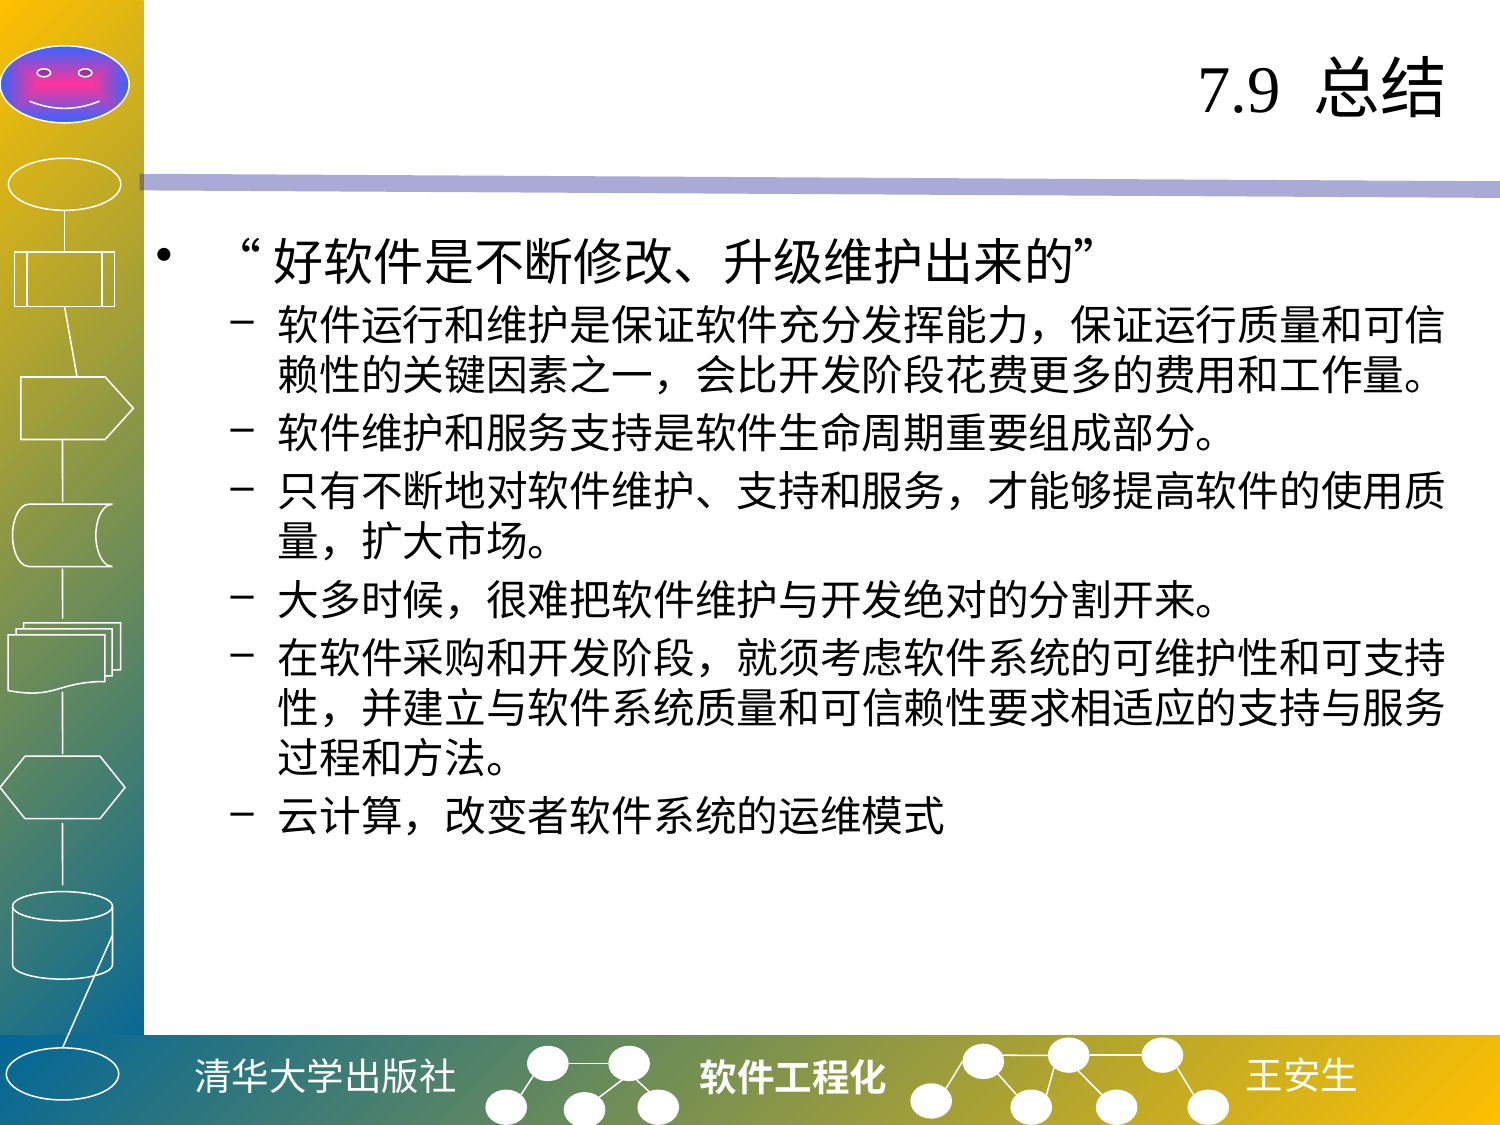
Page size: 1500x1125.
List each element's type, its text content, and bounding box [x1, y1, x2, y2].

list “好软件是不断修改、升级维护出来的” 软件运行和维护是保证软件充分发挥能力，保证运行质量和可信赖性的关键因素之一，会比开发阶段花费更多的费用和工作量。 软件维护和服务支持是软件生命周期重要组成部分。 只有不断地对软件维护、支持和服务，才能够提高软件的使用质量，扩大市场。 大多时候，很难把软件维护与开发绝对的分割开来。 在软件采购和开发阶段，就须考虑软件系统的可维护性和可支持性，并建立与软件系统质量和可信赖性要求相适应的支持与服务过程和方法。 云计算，改变者软件系统的运维模式 [140, 222, 1500, 995]
title 7.9 总结 [187, 24, 1463, 147]
